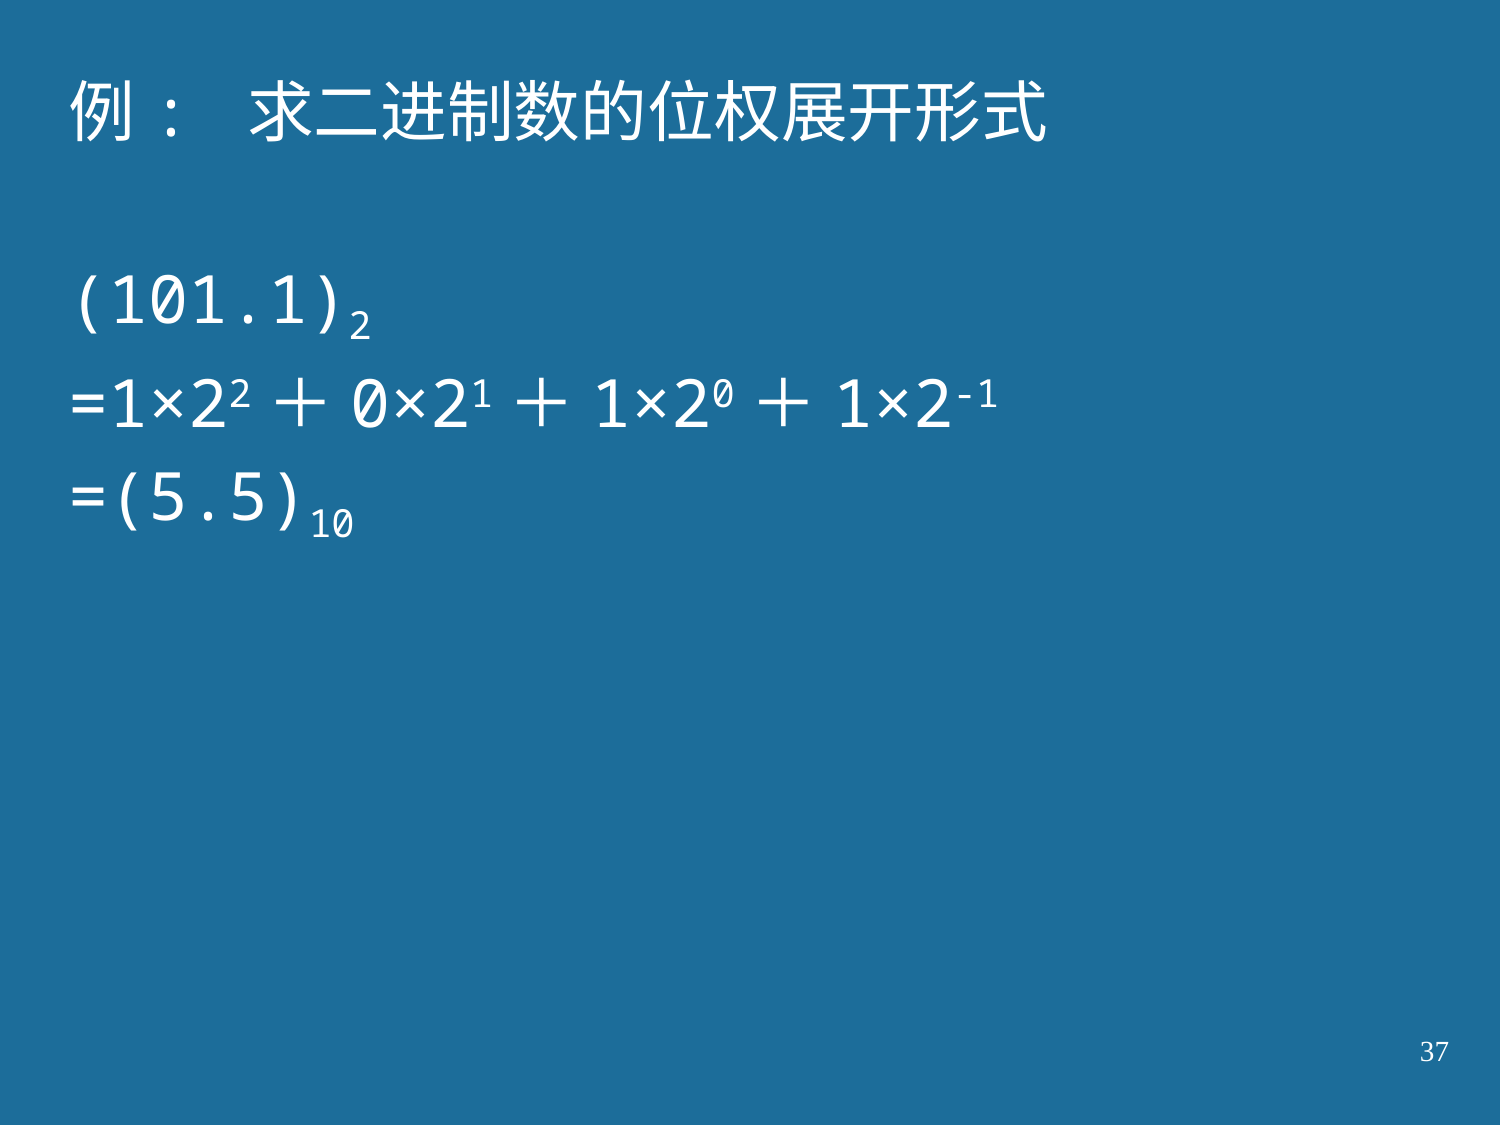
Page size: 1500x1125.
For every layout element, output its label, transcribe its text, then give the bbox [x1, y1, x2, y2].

slide_number 37 [1151, 1025, 1465, 1100]
text_box 例: 求二进制数的位权展开形式 (101.1)2 =1×22＋0×21＋1×20＋1×2-1 =(5.5)10 [53, 62, 1063, 553]
